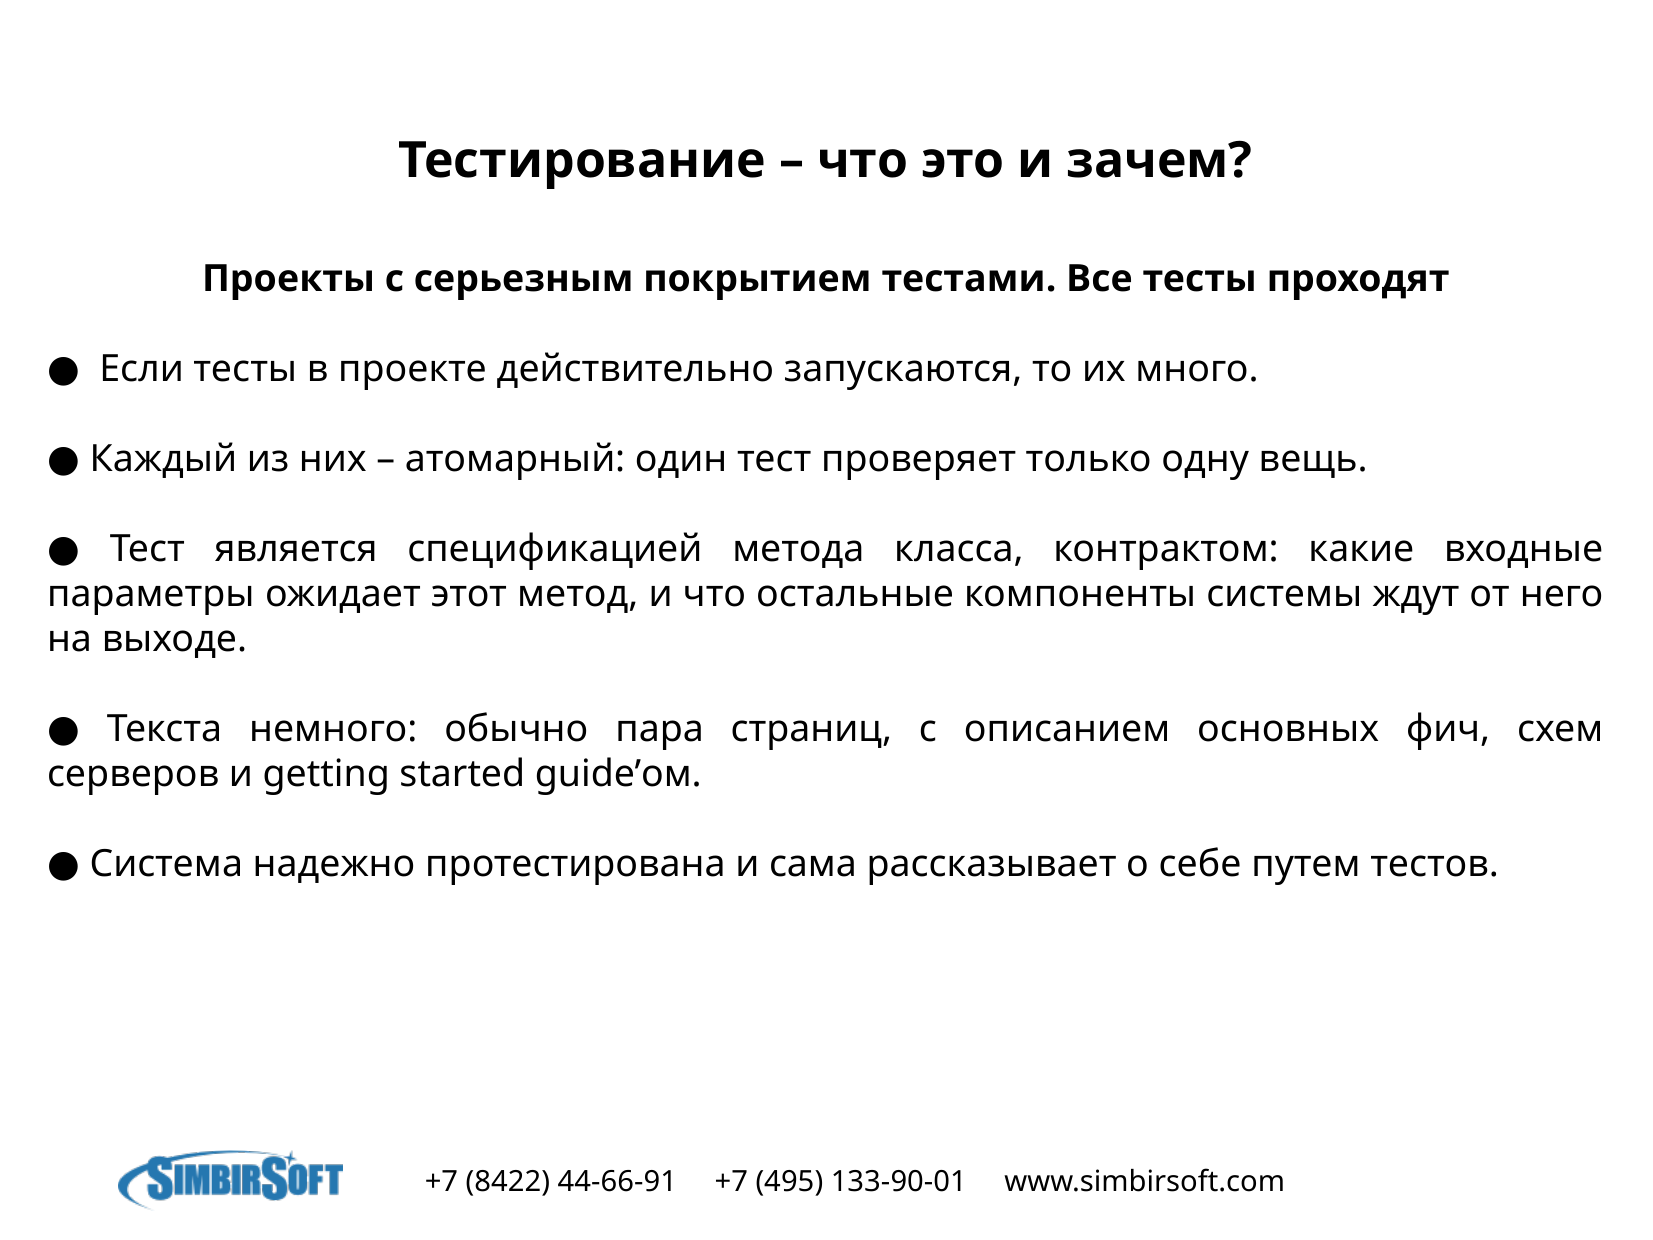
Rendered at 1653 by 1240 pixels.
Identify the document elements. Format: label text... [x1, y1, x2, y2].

text_box +7 (8422) 44-66-91 +7 (495) 133-90-01 www.simbirsoft.com [424, 1162, 1558, 1202]
text_box Проекты с серьезным покрытием тестами. Все тесты проходят ● Если тесты в проекте действительно запускаются, то их много. ● Каждый из них – атомарный: один тест проверяет только одну вещь. ● Тест является спецификацией метода класса, контрактом: какие входные параметры ожидает этот метод, и что остальные компоненты системы ждут от него на выходе. ● Текста немного: обычно пара страниц, с описанием основных фич, схем серверов и getting started guide’ом. ● Система надежно протестирована и сама рассказывает о себе путем тестов. [47, 253, 1605, 1116]
picture [117, 1149, 343, 1212]
text_box Тестирование – что это и зачем? [0, 0, 1653, 254]
